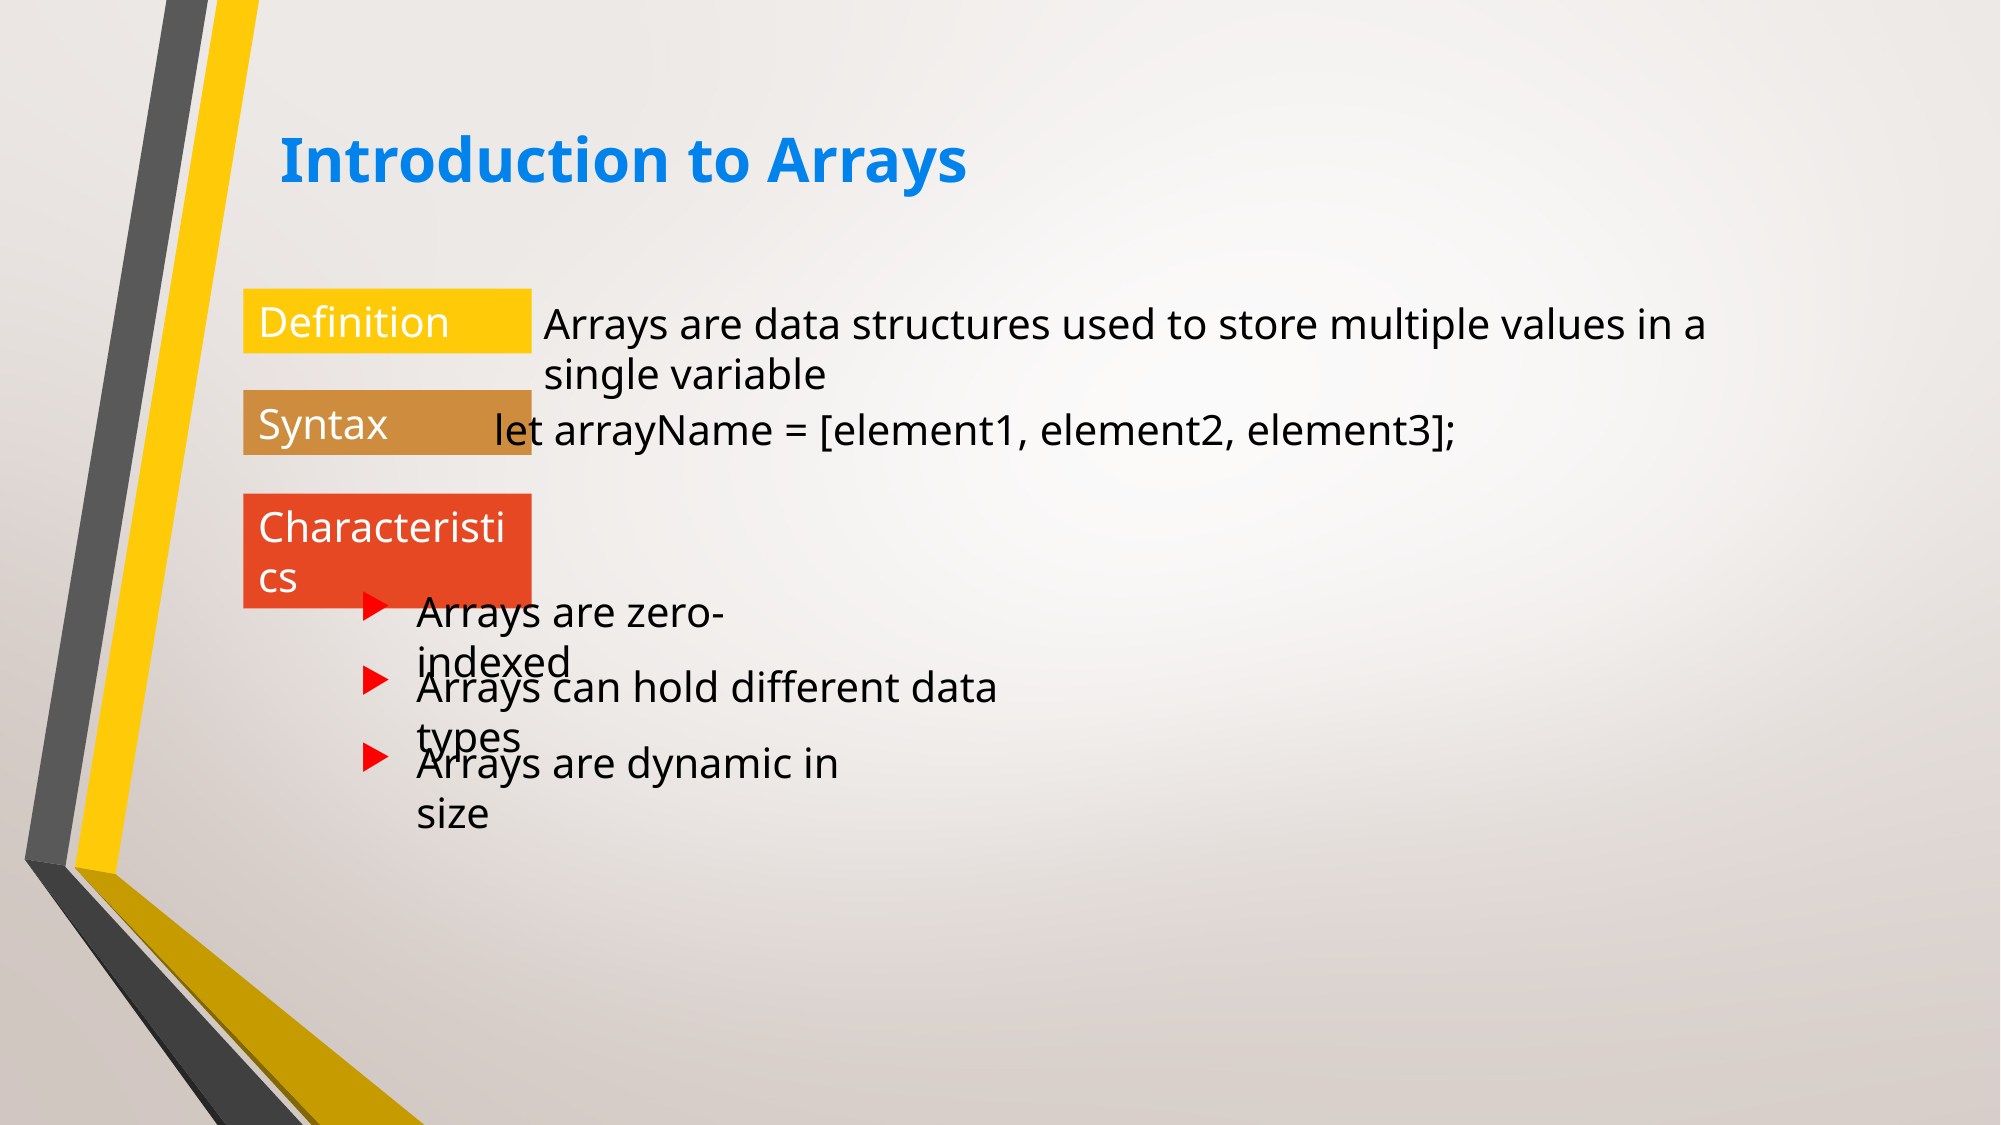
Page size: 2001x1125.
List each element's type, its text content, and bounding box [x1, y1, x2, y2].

title Introduction to Arrays [243, 112, 1006, 203]
text_box let arrayName = [element1, element2, element3]; [479, 396, 1472, 462]
text_box Arrays are data structures used to store multiple values in a single variable [528, 290, 1842, 406]
text_box Arrays are dynamic in size [345, 729, 893, 845]
text_box Definition [243, 288, 532, 354]
text_box Characteristics [243, 493, 532, 609]
text_box Syntax [243, 390, 532, 455]
text_box Arrays are zero-indexed [345, 578, 893, 653]
text_box Arrays can hold different data types [345, 653, 1052, 768]
